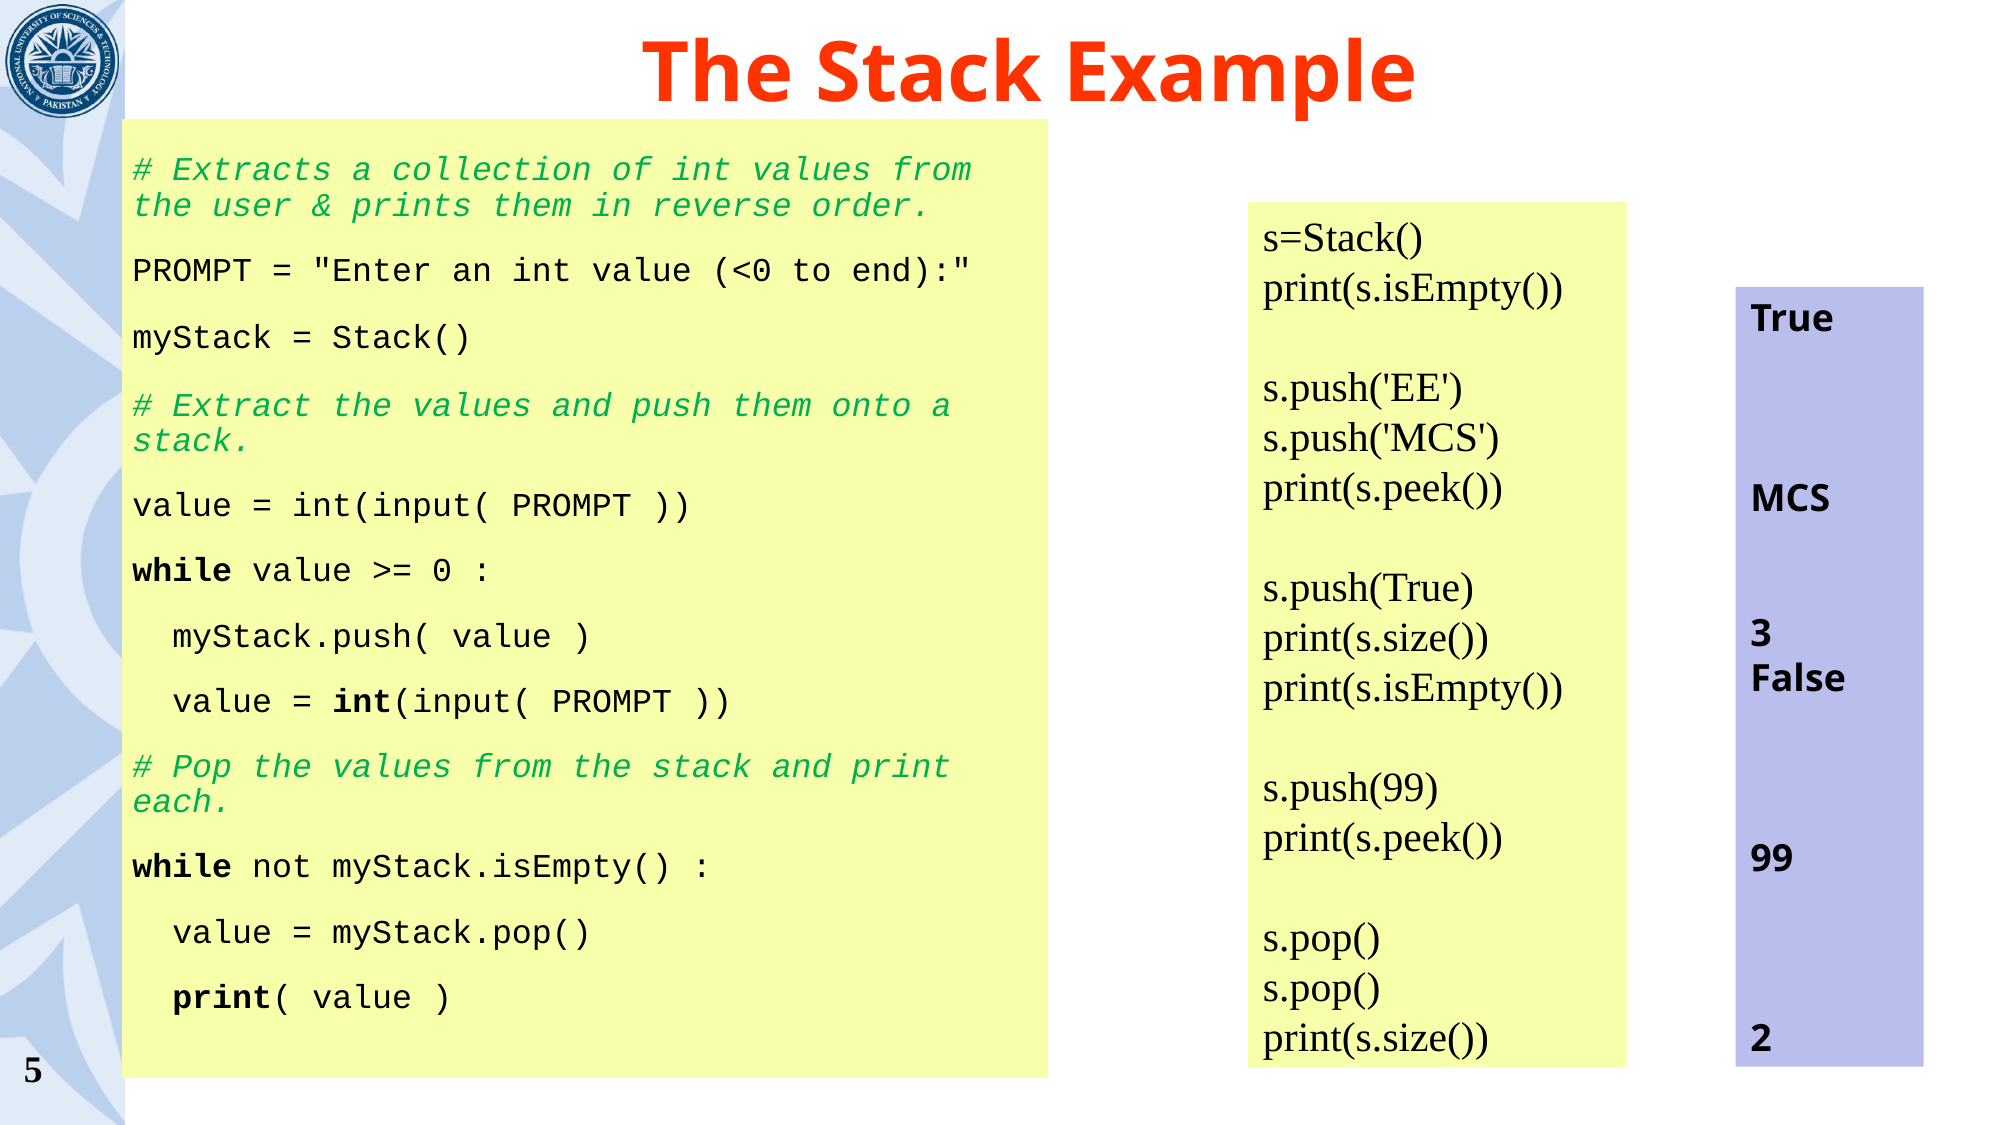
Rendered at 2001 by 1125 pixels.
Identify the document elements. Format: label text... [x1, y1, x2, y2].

text_box s=Stack() print(s.isEmpty()) s.push('EE') s.push('MCS') print(s.peek()) s.push(True) print(s.size()) print(s.isEmpty()) s.push(99) print(s.peek()) s.pop() s.pop() print(s.size()) [1248, 202, 1627, 1068]
text_box True MCS 3 False 99 2 [1735, 286, 1924, 1067]
title The Stack Example [430, 0, 1627, 163]
picture [0, 0, 125, 1125]
slide_number 5 [9, 1037, 426, 1113]
table_header # Extracts a collection of int values from the user & prints them in reverse order. PROMPT = "Enter an int value (<0 to end):" myStack = Stack() # Extract the values and push them onto a stack. value = int(input( PROMPT )) while value >= 0 : myStack.push( value ) value = int(input( PROMPT )) # Pop the values from the stack and print each. while not myStack.isEmpty() : value = myStack.pop() print( value ) [122, 119, 1048, 1078]
